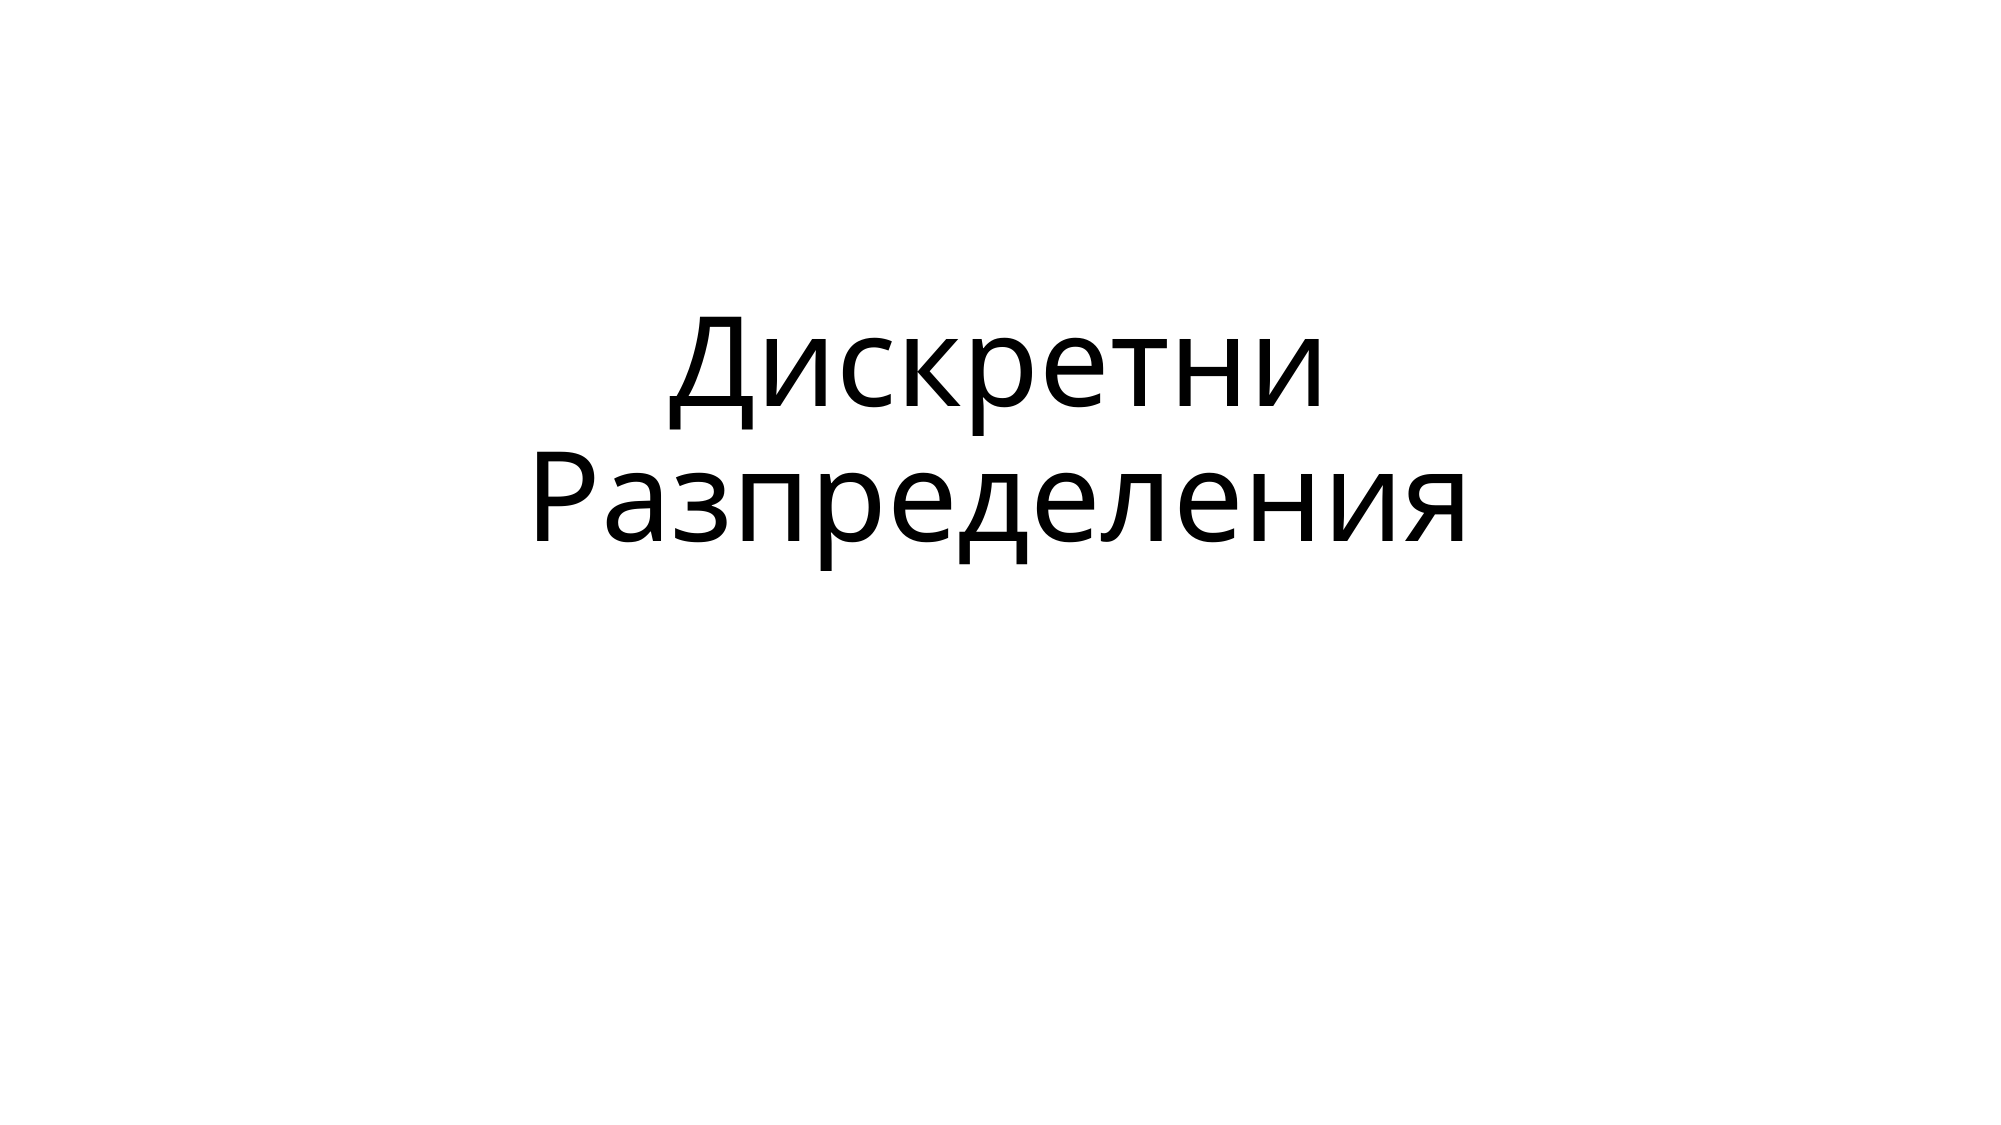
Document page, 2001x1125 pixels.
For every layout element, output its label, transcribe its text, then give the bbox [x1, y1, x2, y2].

title Дискретни Разпределения [249, 184, 1750, 576]
